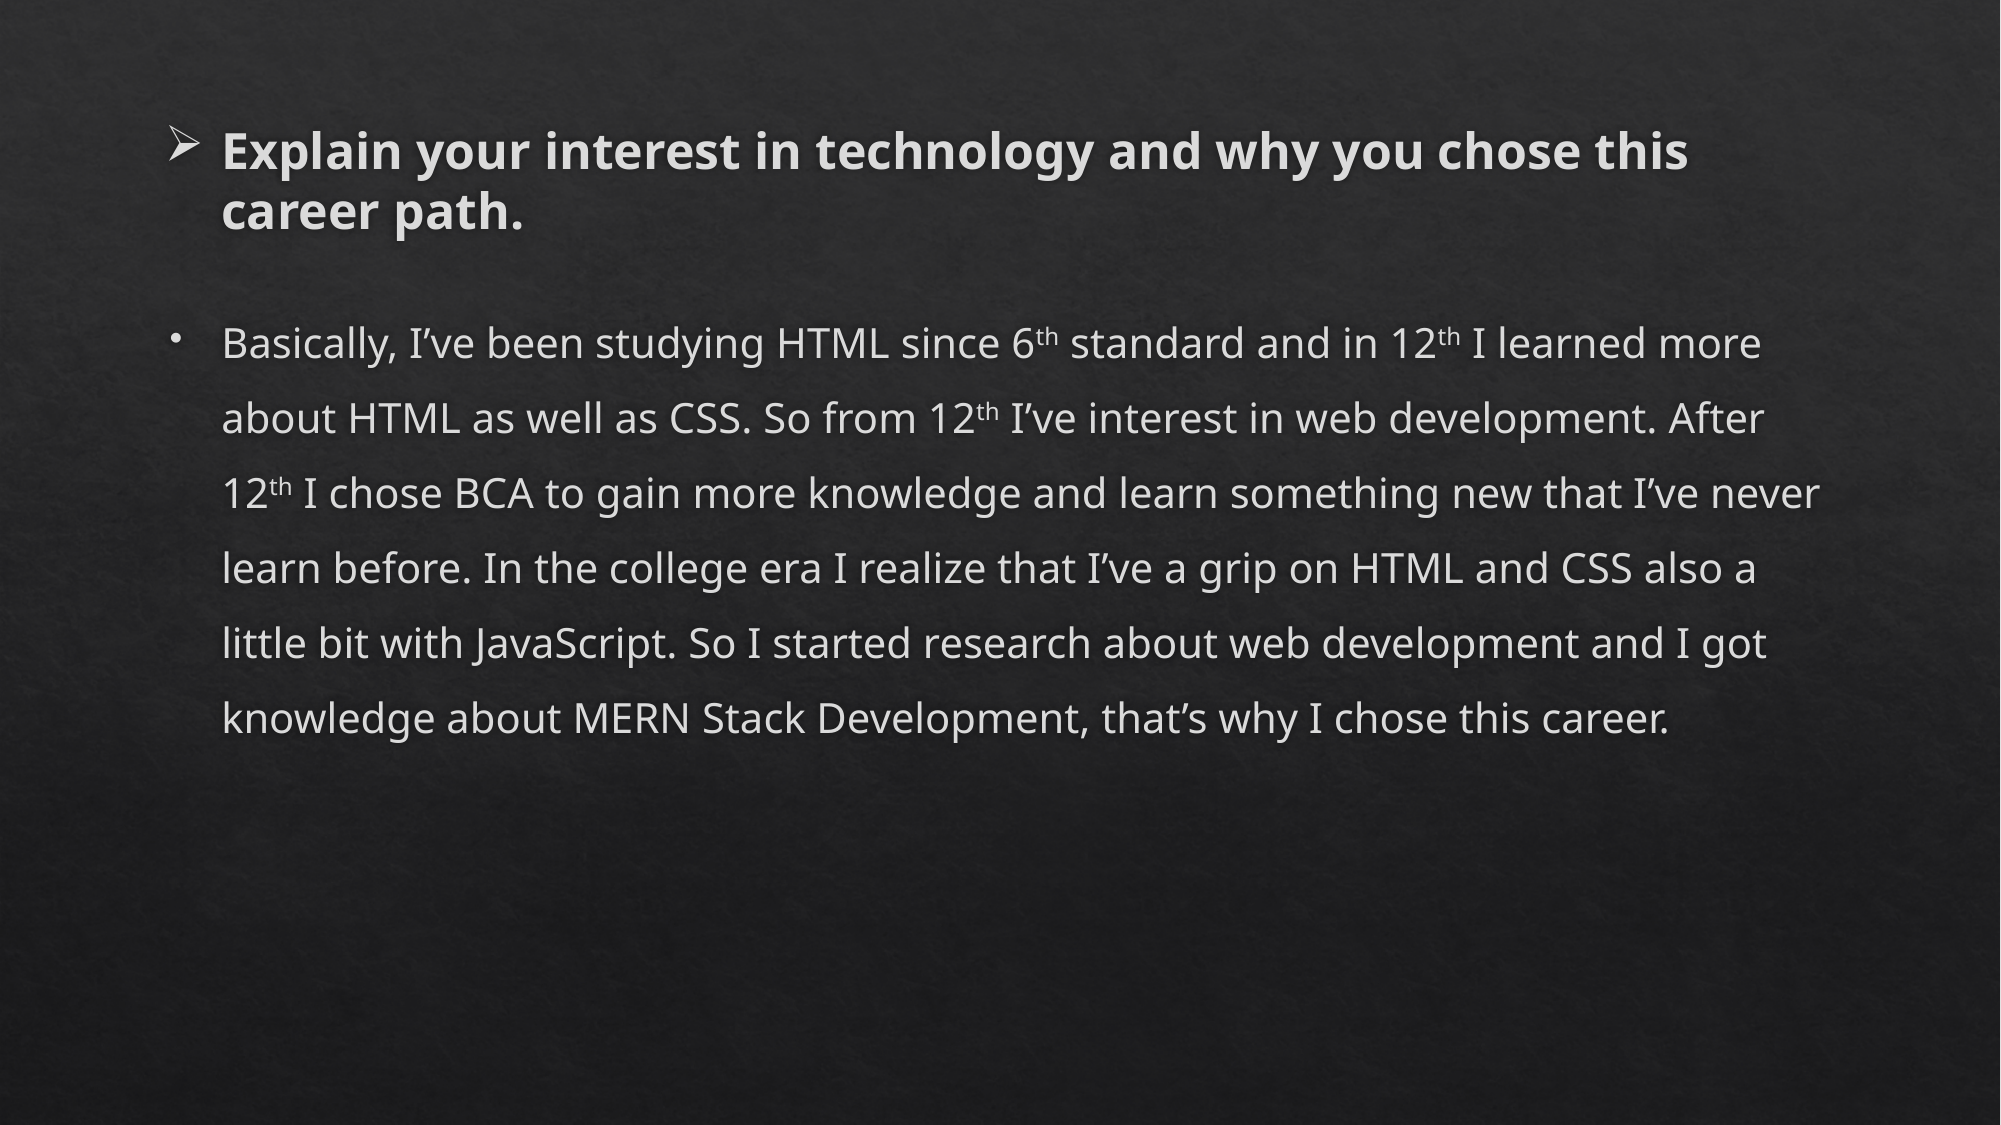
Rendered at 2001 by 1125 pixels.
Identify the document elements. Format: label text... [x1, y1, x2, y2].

list Basically, I’ve been studying HTML since 6th standard and in 12th I learned more about HTML as well as CSS. So from 12th I’ve interest in web development. After 12th I chose BCA to gain more knowledge and learn something new that I’ve never learn before. In the college era I realize that I’ve a grip on HTML and CSS also a little bit with JavaScript. So I started research about web development and I got knowledge about MERN Stack Development, that’s why I chose this career. [149, 284, 1849, 950]
title Explain your interest in technology and why you chose this career path. [149, 99, 1849, 260]
